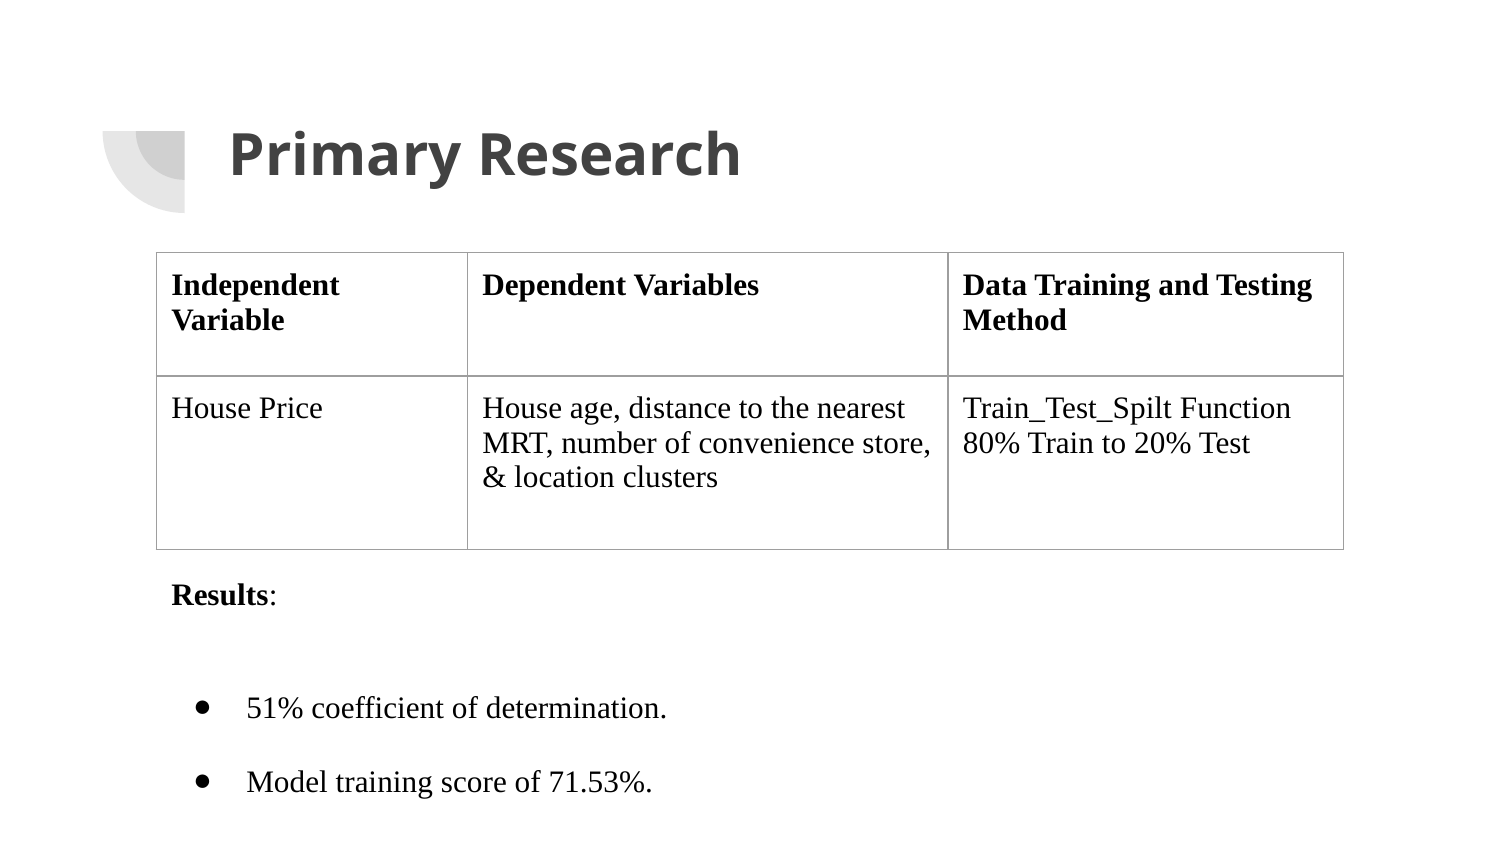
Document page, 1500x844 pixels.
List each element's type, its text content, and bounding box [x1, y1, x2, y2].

title Primary Research [213, 98, 1368, 215]
table_cell House age, distance to the nearest MRT, number of convenience store, & location clusters [468, 377, 947, 549]
text_box Results: 51% coefficient of determination. Model training score of 71.53%. [156, 559, 1344, 815]
table_header Data Training and Testing Method [949, 253, 1343, 375]
table_header Independent Variable [157, 253, 467, 375]
table_header Dependent Variables [468, 253, 947, 375]
table_cell Train_Test_Spilt Function 80% Train to 20% Test [949, 377, 1343, 549]
table_cell House Price [157, 377, 467, 549]
